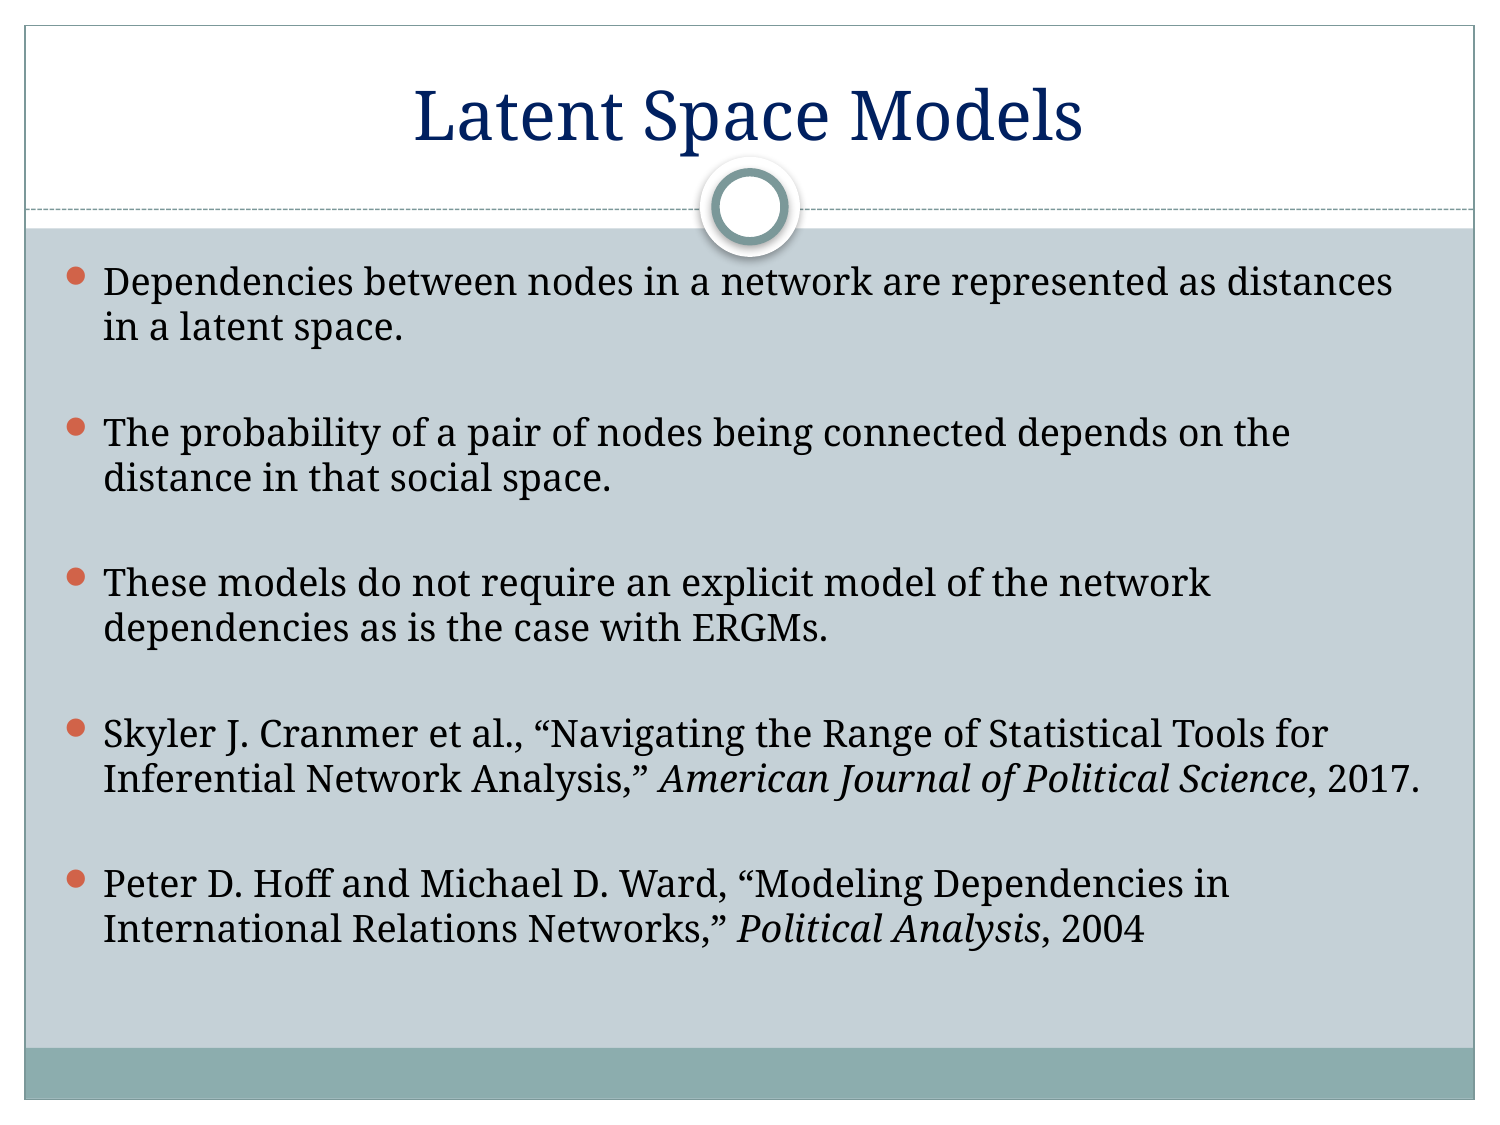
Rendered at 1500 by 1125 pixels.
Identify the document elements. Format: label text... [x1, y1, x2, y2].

list Dependencies between nodes in a network are represented as distances in a latent space. The probability of a pair of nodes being connected depends on the distance in that social space. These models do not require an explicit model of the network dependencies as is the case with ERGMs. Skyler J. Cranmer et al., “Navigating the Range of Statistical Tools for Inferential Network Analysis,” American Journal of Political Science, 2017. Peter D. Hoff and Michael D. Ward, “Modeling Dependencies in International Relations Networks,” Political Analysis, 2004 [49, 250, 1445, 1001]
title Latent Space Models [49, 37, 1450, 162]
